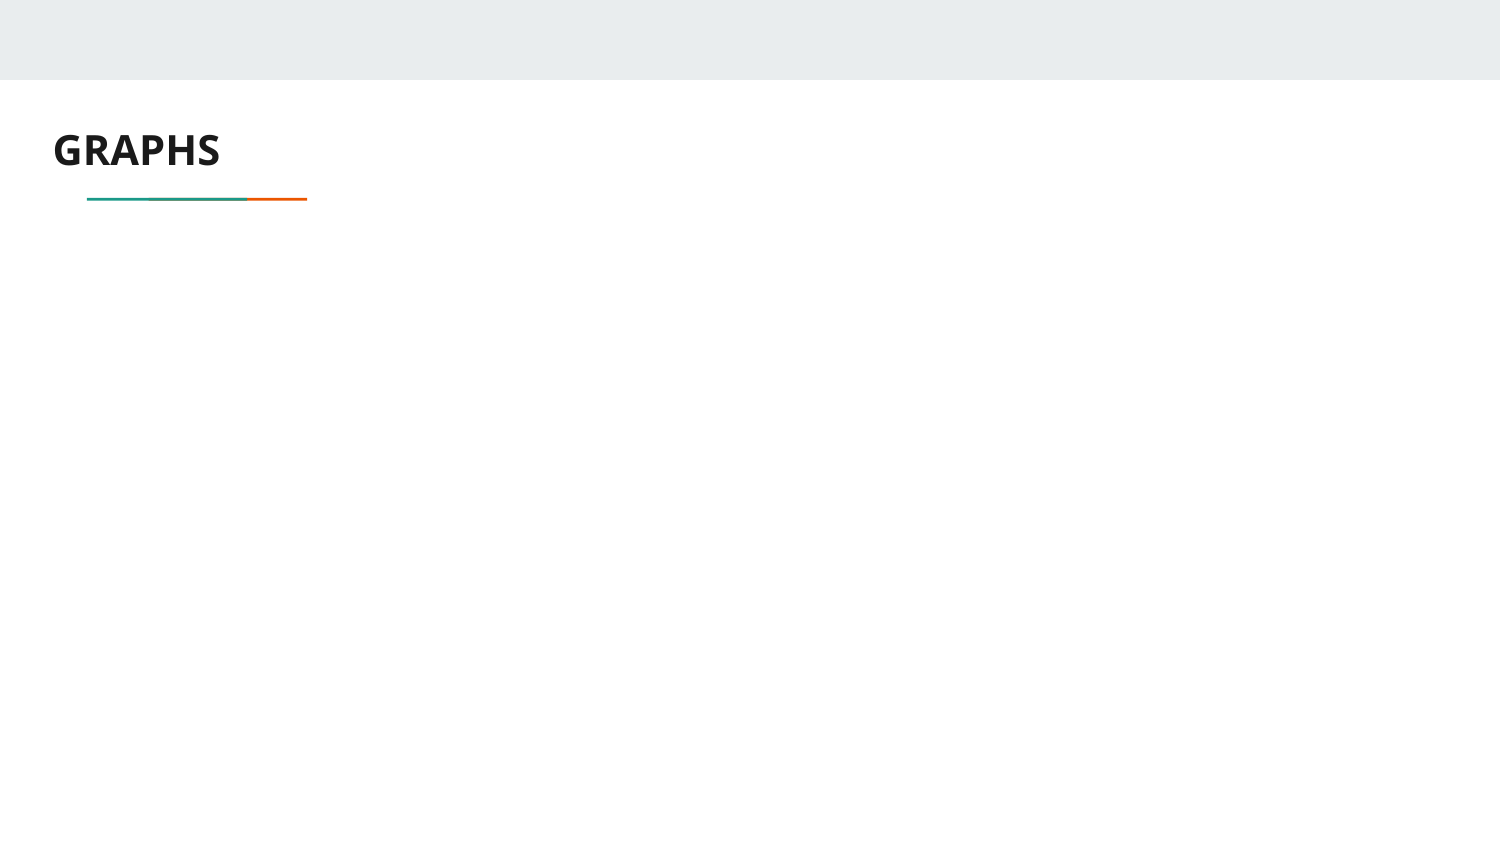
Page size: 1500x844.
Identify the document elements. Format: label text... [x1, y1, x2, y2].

title GRAPHS [37, 108, 1299, 197]
